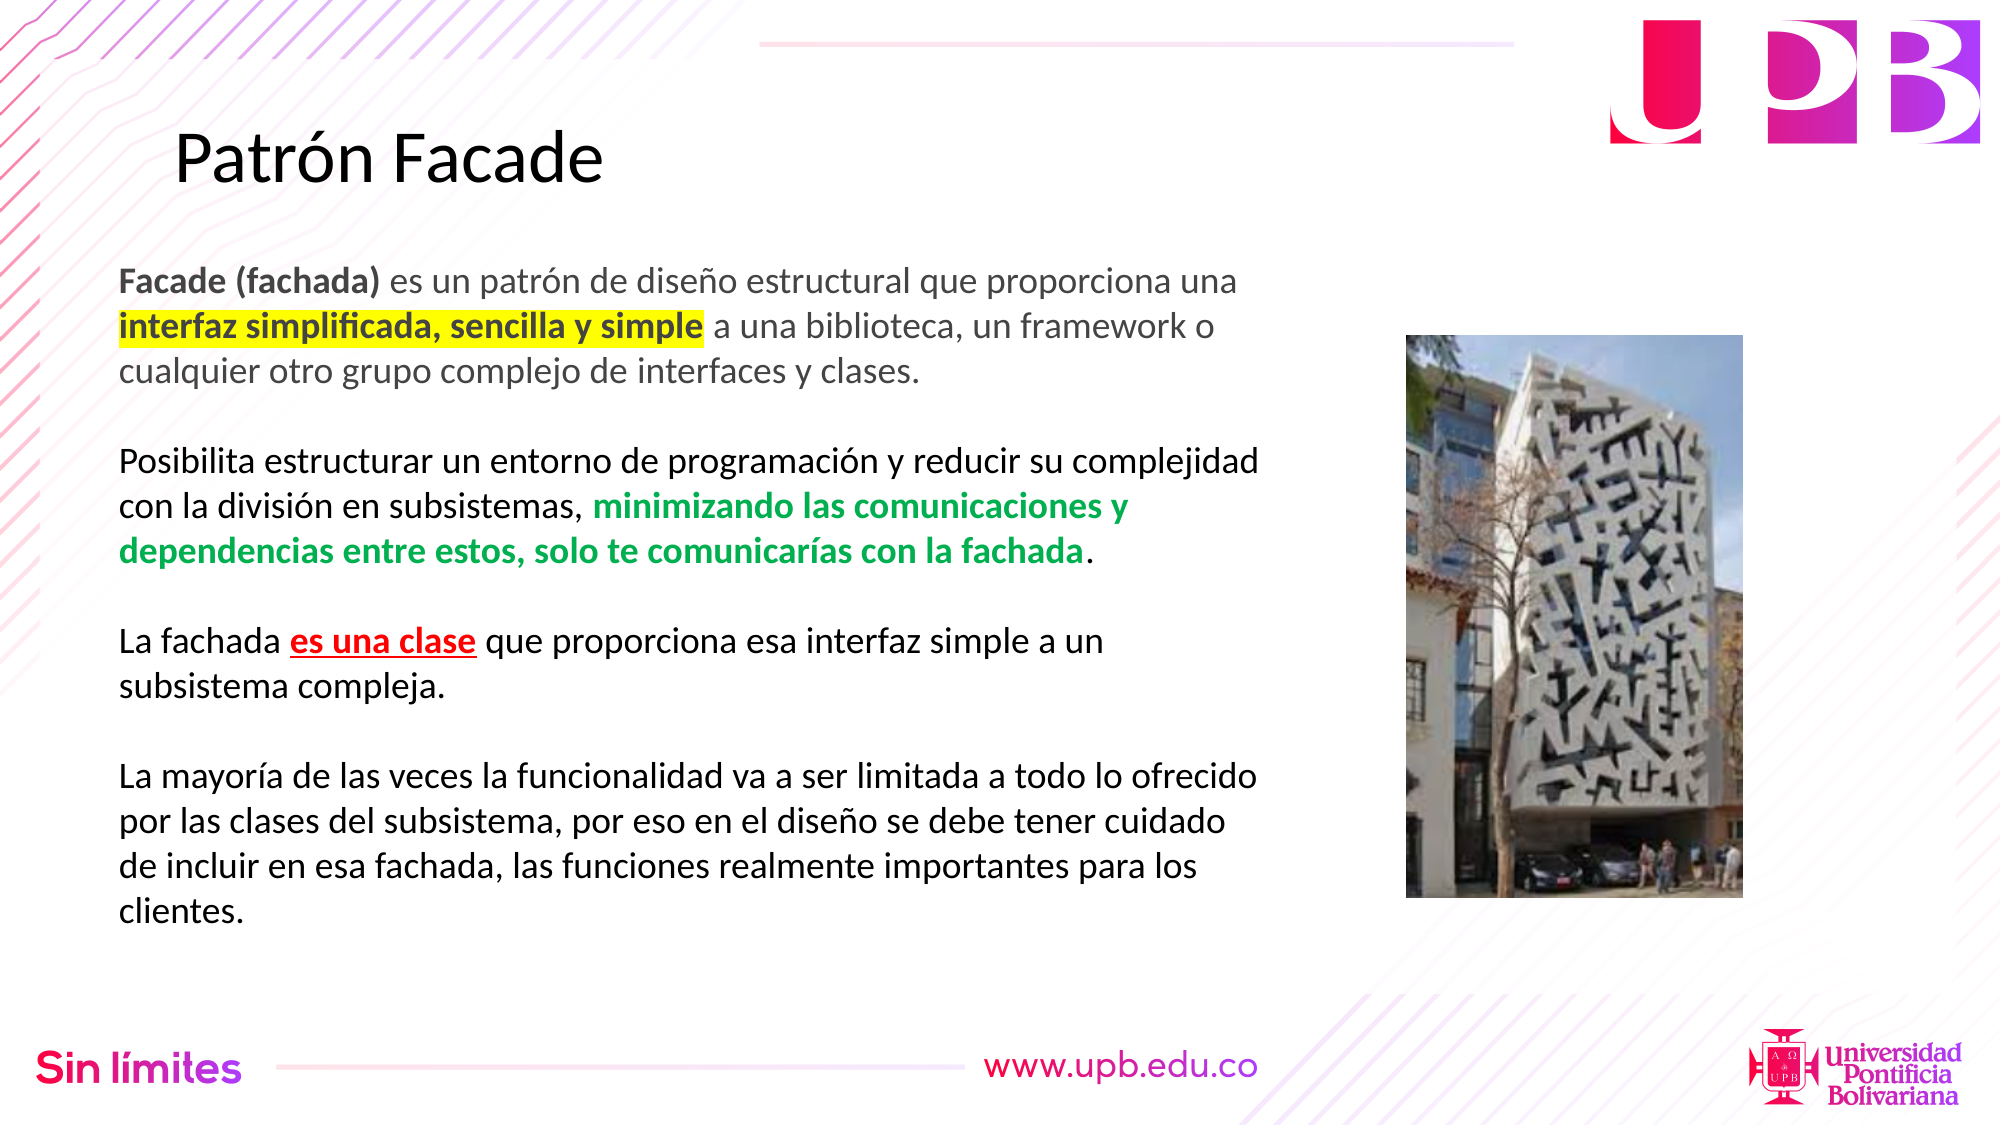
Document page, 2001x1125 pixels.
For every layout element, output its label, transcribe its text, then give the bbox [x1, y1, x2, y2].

text_box Facade (fachada) es un patrón de diseño estructural que proporciona una interfaz simplificada, sencilla y simple a una biblioteca, un framework o cualquier otro grupo complejo de interfaces y clases. Posibilita estructurar un entorno de programación y reducir su complejidad con la división en subsistemas, minimizando las comunicaciones y dependencias entre estos, solo te comunicarías con la fachada. La fachada es una clase que proporciona esa interfaz simple a un subsistema compleja. La mayoría de las veces la funcionalidad va a ser limitada a todo lo ofrecido por las clases del subsistema, por eso en el diseño se debe tener cuidado de incluir en esa fachada, las funciones realmente importantes para los clientes. [104, 248, 1287, 939]
text_box Patrón Facade [159, 100, 1108, 205]
picture [0, 0, 2001, 1125]
